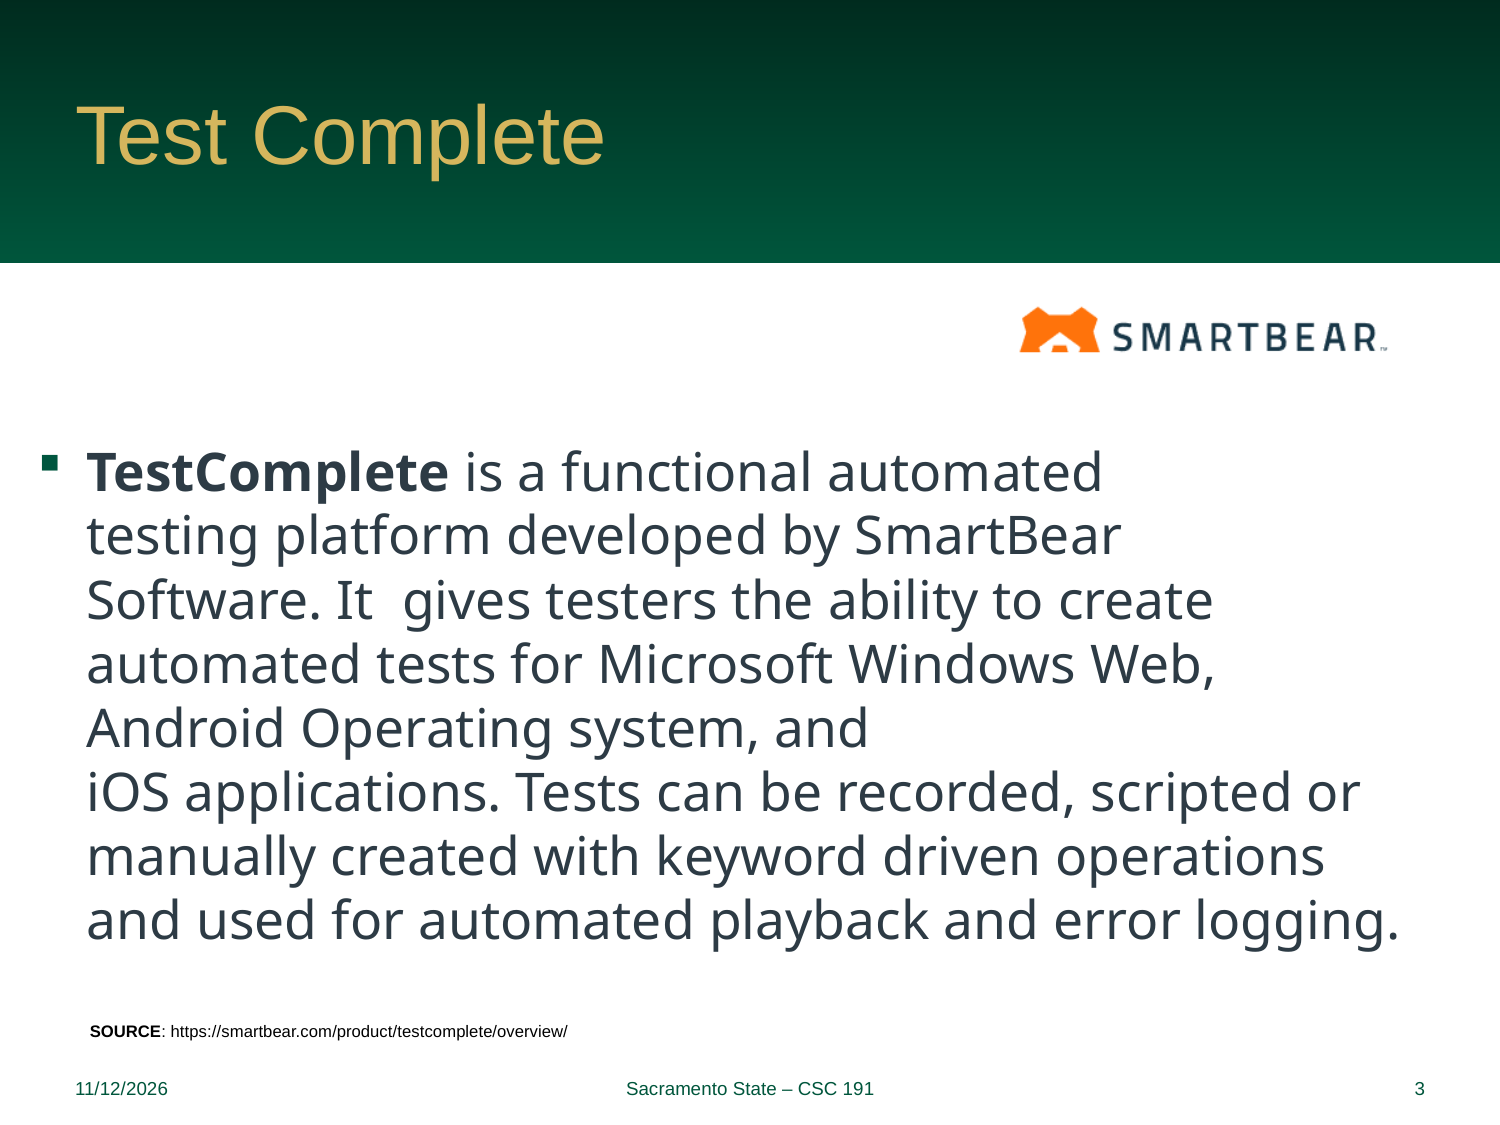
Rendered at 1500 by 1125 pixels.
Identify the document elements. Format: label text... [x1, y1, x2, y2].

list TestComplete is a functional automated testing platform developed by SmartBear Software. It gives testers the ability to create automated tests for Microsoft Windows Web, Android Operating system, and iOS applications. Tests can be recorded, scripted or manually created with keyword driven operations and used for automated playback and error logging. [37, 412, 1407, 975]
footer Sacramento State – CSC 191 [393, 1050, 1107, 1125]
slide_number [75, 1050, 375, 1125]
text_box SOURCE: https://smartbear.com/product/testcomplete/overview/ [74, 1012, 750, 1050]
slide_number 3 [1125, 1050, 1425, 1125]
title Test Complete [75, 18, 1425, 244]
picture [990, 283, 1407, 376]
